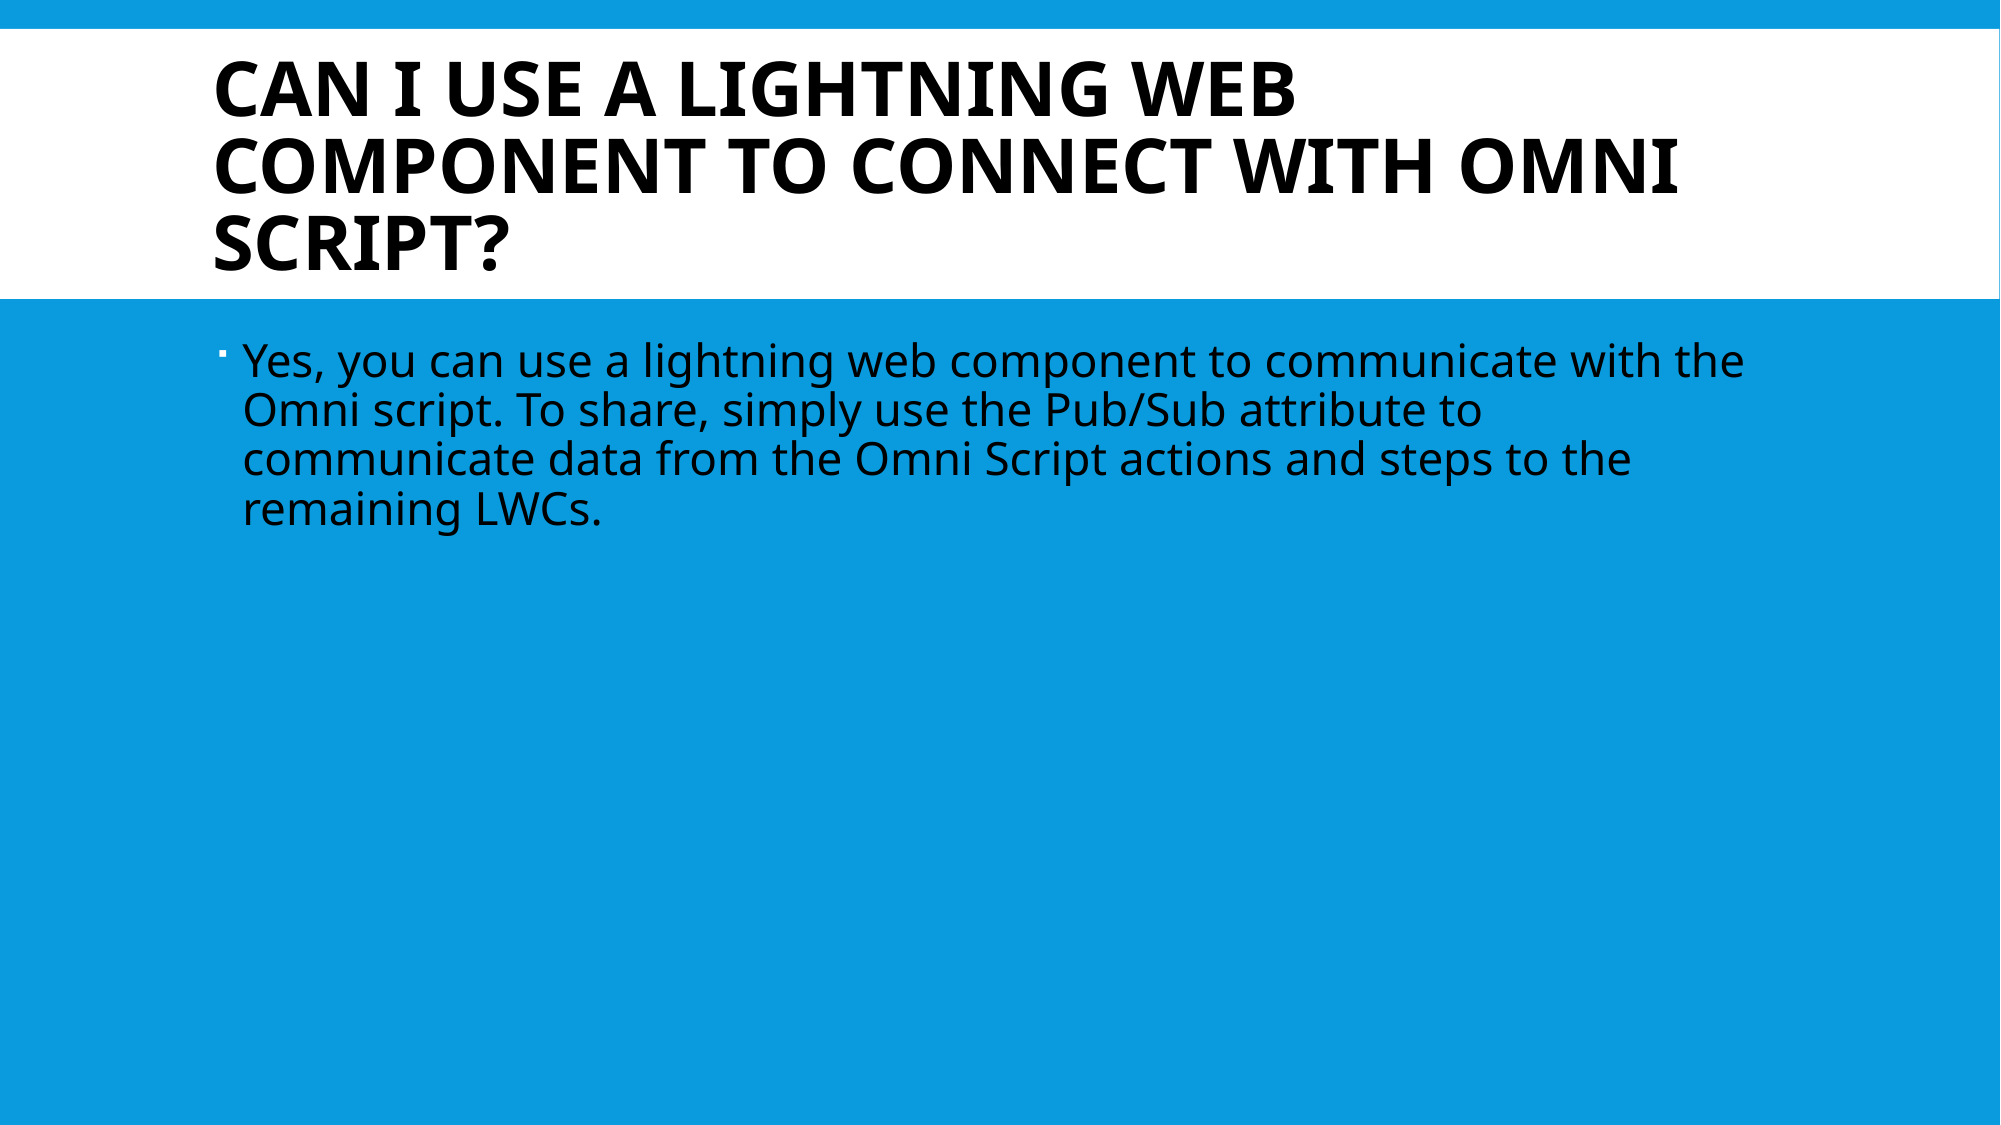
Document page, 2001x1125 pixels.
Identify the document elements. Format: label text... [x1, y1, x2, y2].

list Yes, you can use a lightning web component to communicate with the Omni script. To share, simply use the Pub/Sub attribute to communicate data from the Omni Script actions and steps to the remaining LWCs. [197, 329, 1803, 1020]
title Can I use a lightning web component to connect with Omni Script? [197, 46, 1803, 295]
